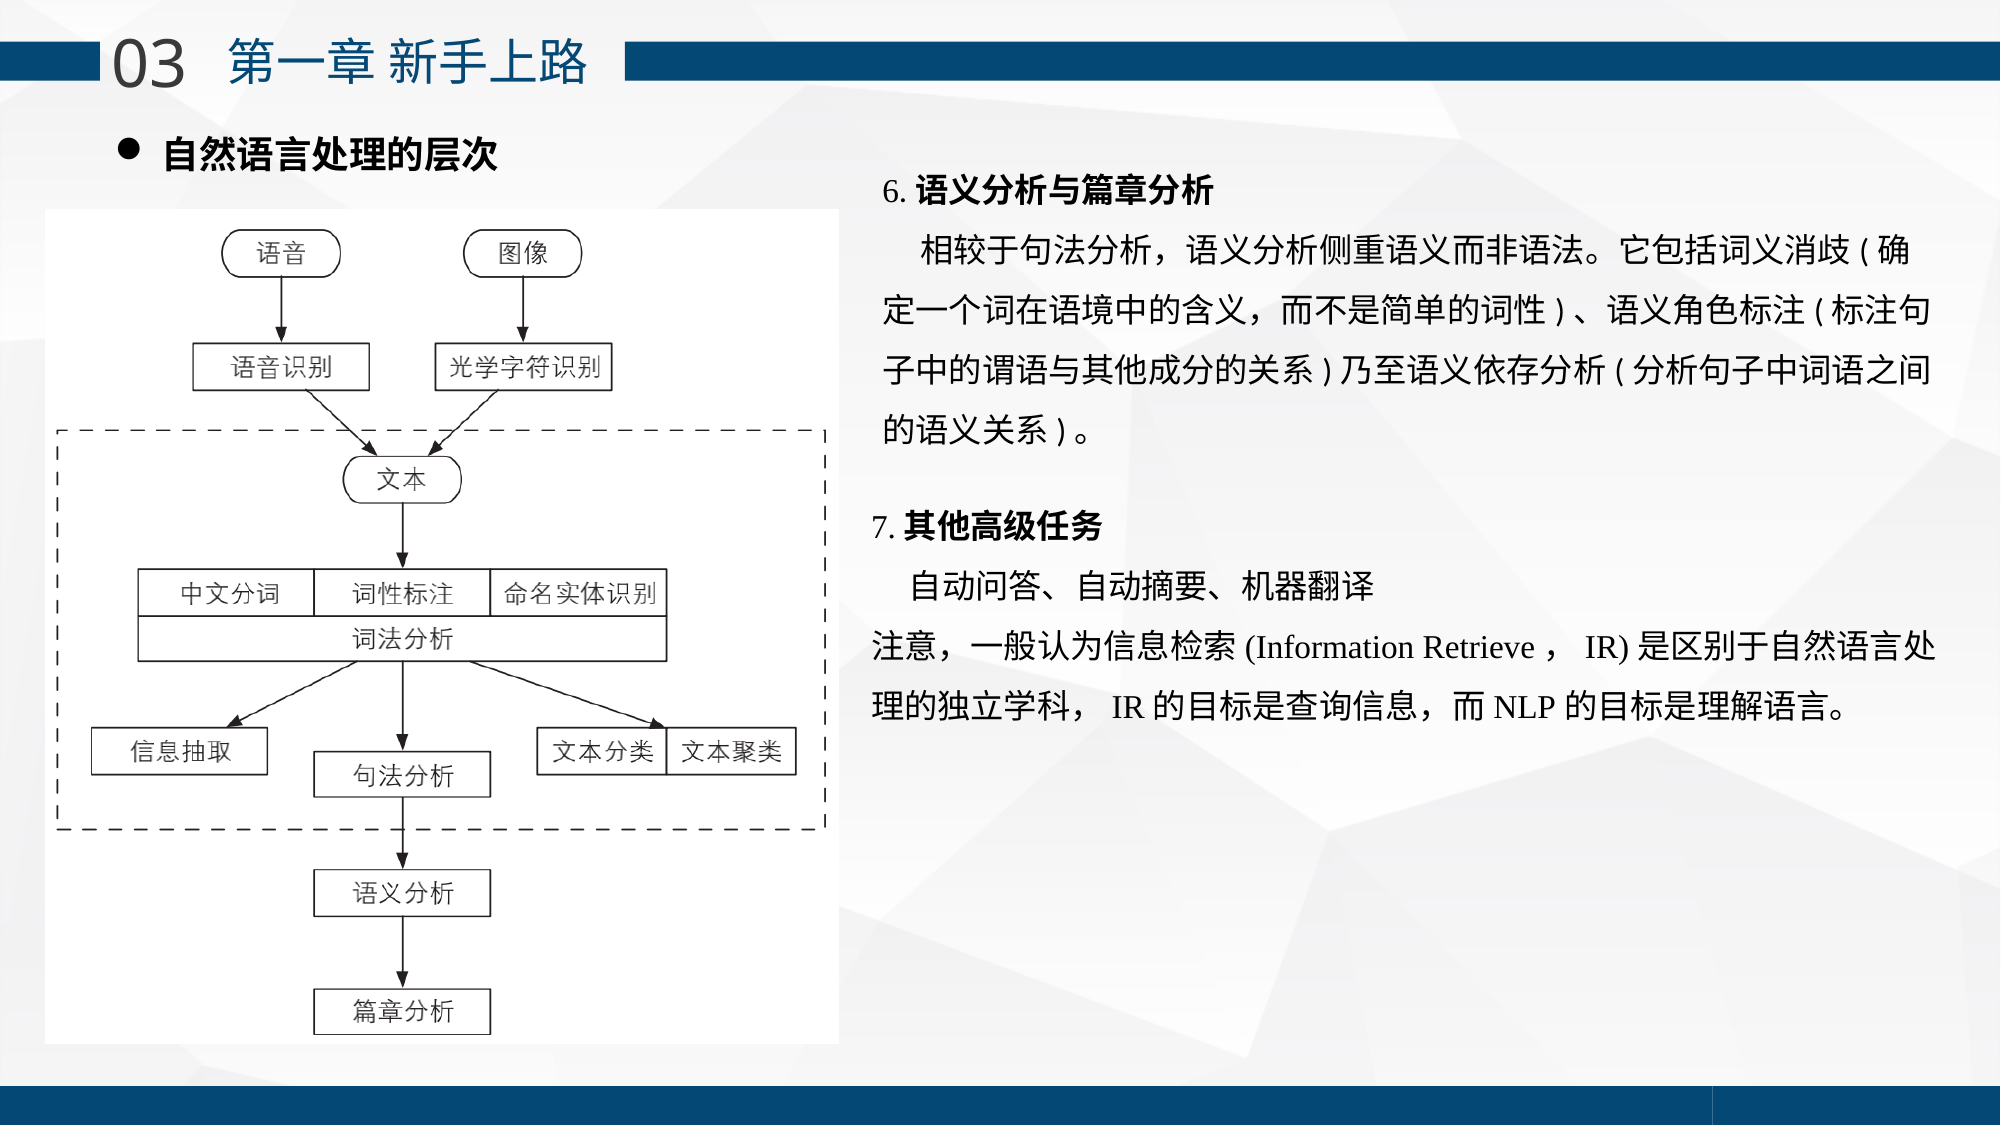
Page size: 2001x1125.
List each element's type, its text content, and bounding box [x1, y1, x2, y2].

picture [0, 0, 2001, 1125]
text_box [666, 41, 2000, 82]
text_box 6.语义分析与篇章分析 相较于句法分析，语义分析侧重语义而非语法。它包括词义消歧(确定一个词在语境中的含义，而不是简单的词性)、语义角色标注(标注句子中的谓语与其他成分的关系)乃至语义依存分析(分析句子中词语之间的语义关系)。 [867, 142, 1955, 457]
text_box 自然语言处理的层次 [99, 123, 545, 184]
text_box [0, 1085, 1713, 1125]
text_box [1713, 1085, 2000, 1125]
text_box 7.其他高级任务 自动问答、自动摘要、机器翻译 注意，一般认为信息检索(Information Retrieve，IR)是区别于自然语言处理的独立学科，IR的目标是查询信息，而NLP的目标是理解语言。 [856, 478, 1955, 733]
text_box [0, 41, 90, 82]
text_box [90, 13, 666, 110]
